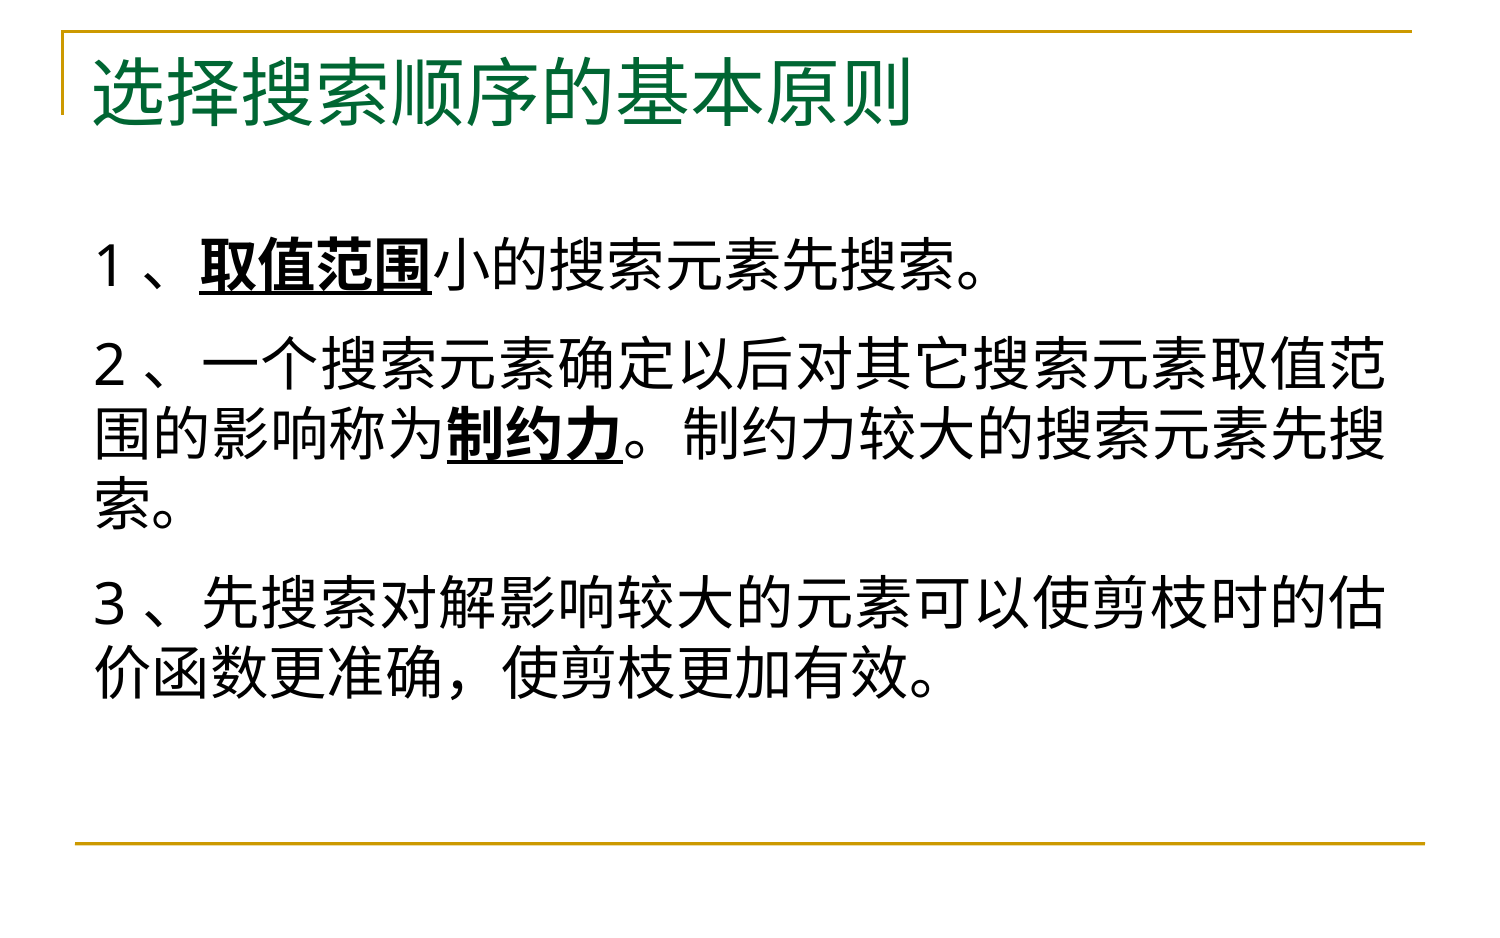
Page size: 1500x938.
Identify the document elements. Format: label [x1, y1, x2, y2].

title [74, 37, 1426, 194]
text_box [78, 220, 1402, 714]
